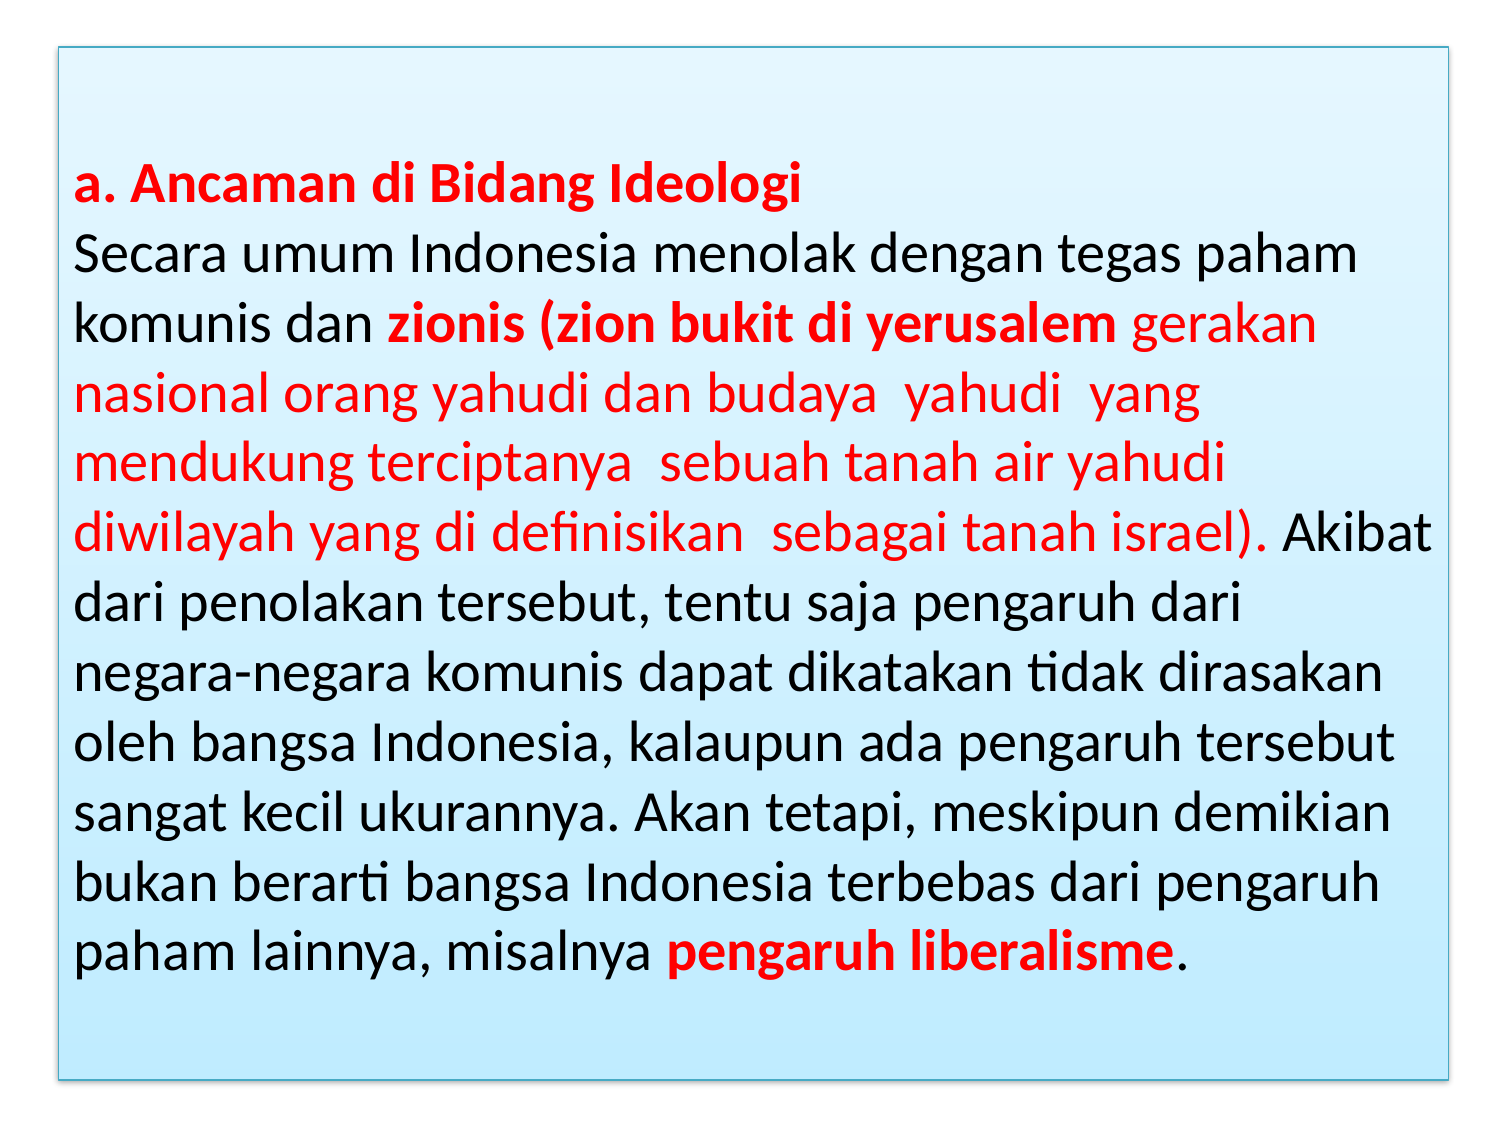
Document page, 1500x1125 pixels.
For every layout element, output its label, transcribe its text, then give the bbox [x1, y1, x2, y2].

title a. Ancaman di Bidang Ideologi Secara umum Indonesia menolak dengan tegas paham komunis dan zionis (zion bukit di yerusalem gerakan nasional orang yahudi dan budaya yahudi yang mendukung terciptanya sebuah tanah air yahudi diwilayah yang di definisikan sebagai tanah israel). Akibat dari penolakan tersebut, tentu saja pengaruh dari negara-negara komunis dapat dikatakan tidak dirasakan oleh bangsa Indonesia, kalaupun ada pengaruh tersebut sangat kecil ukurannya. Akan tetapi, meskipun demikian bukan berarti bangsa Indonesia terbebas dari pengaruh paham lainnya, misalnya pengaruh liberalisme. [58, 46, 1449, 1081]
